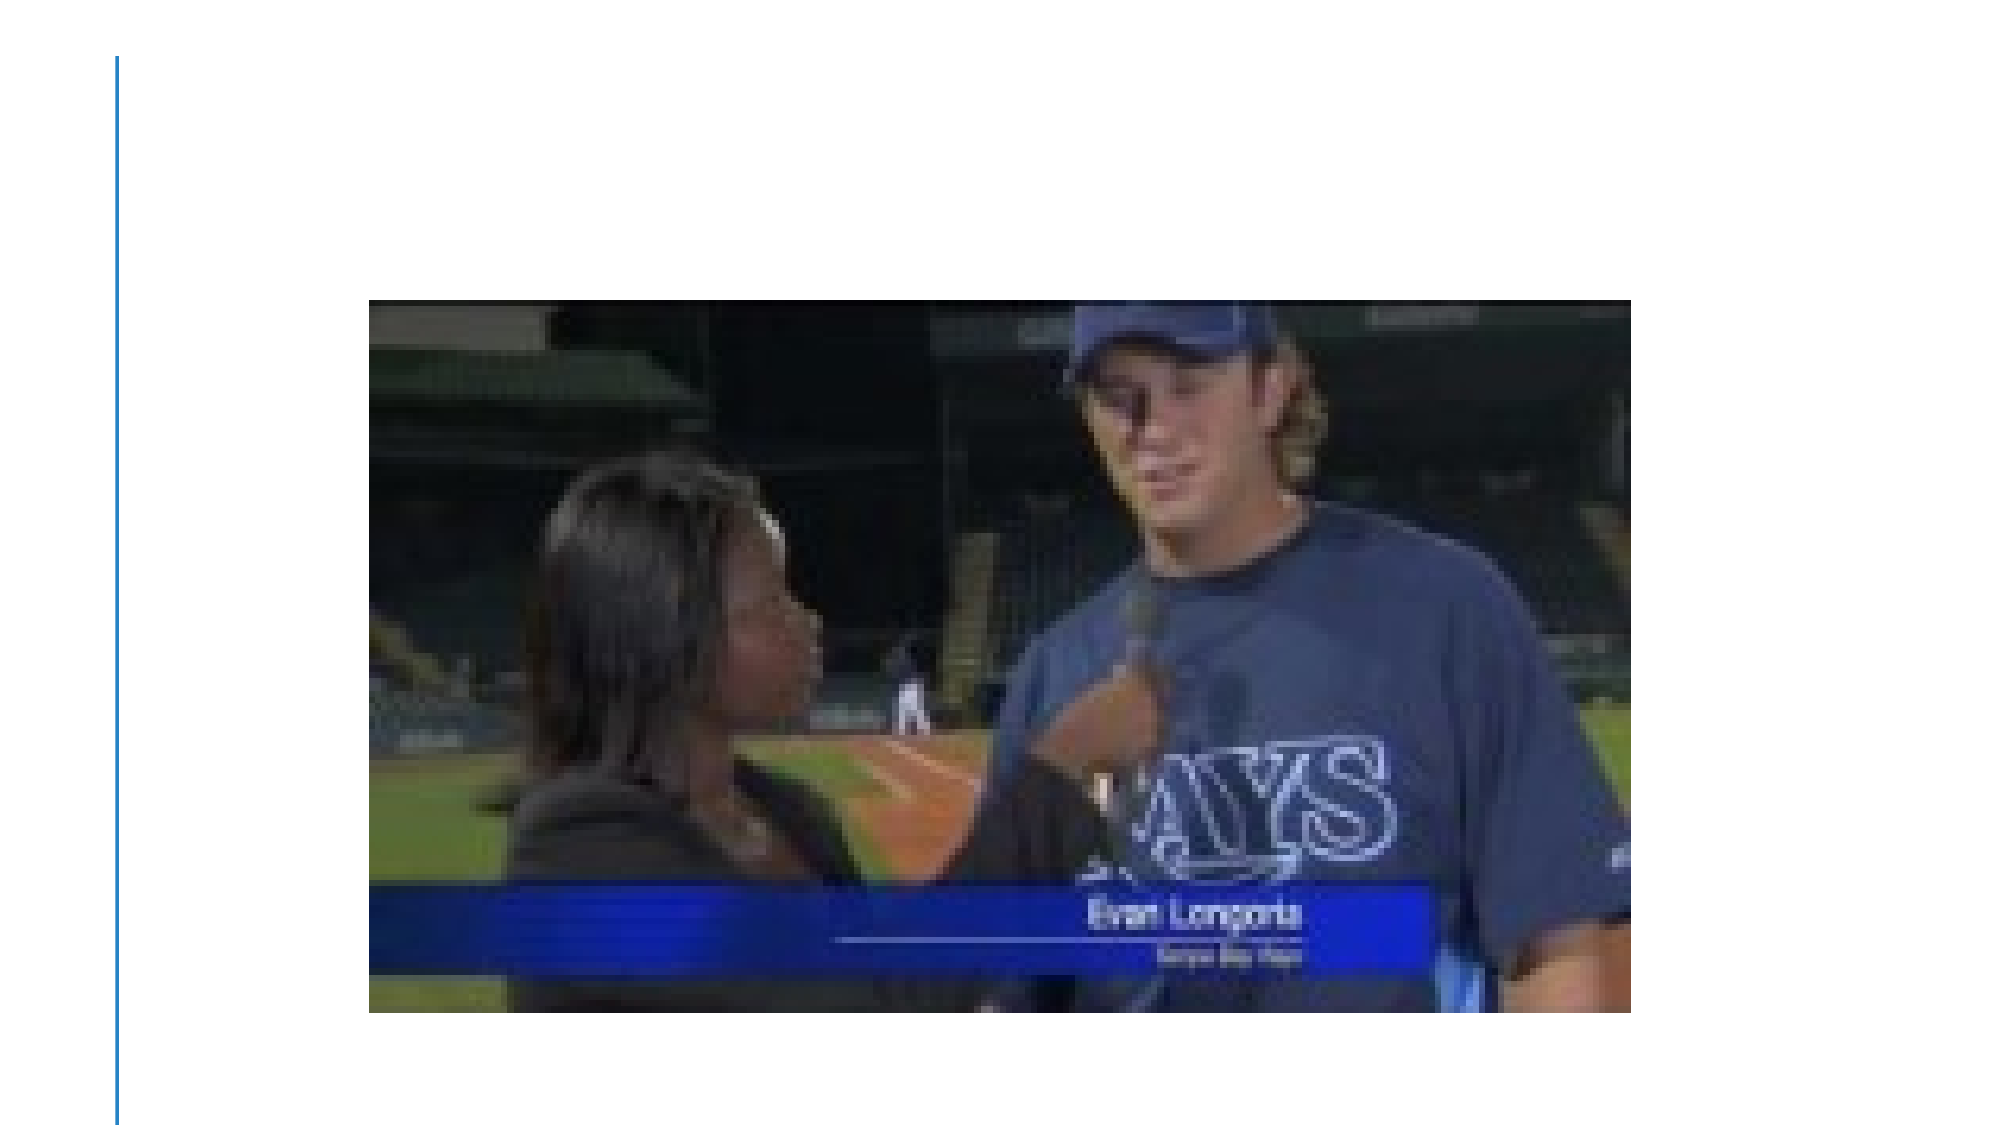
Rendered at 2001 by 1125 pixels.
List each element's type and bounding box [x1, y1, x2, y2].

list [368, 299, 1632, 1014]
